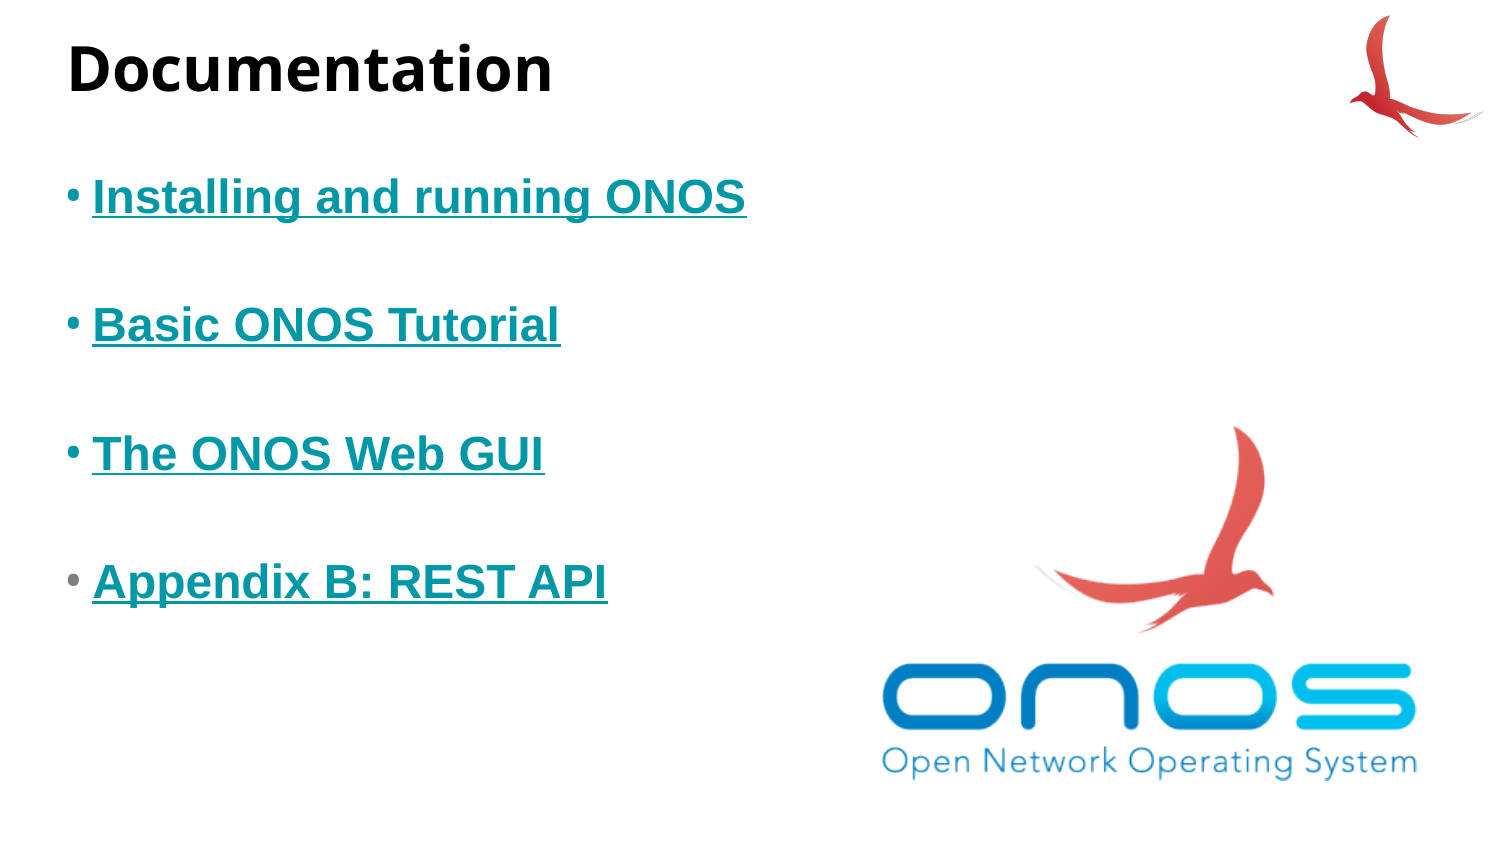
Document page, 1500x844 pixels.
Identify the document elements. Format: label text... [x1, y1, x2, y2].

title Documentation [51, 23, 1449, 117]
picture [882, 426, 1418, 782]
picture [1341, 10, 1485, 155]
text_box Installing and running ONOS Basic ONOS Tutorial The ONOS Web GUI Appendix B: REST API [49, 149, 1344, 726]
